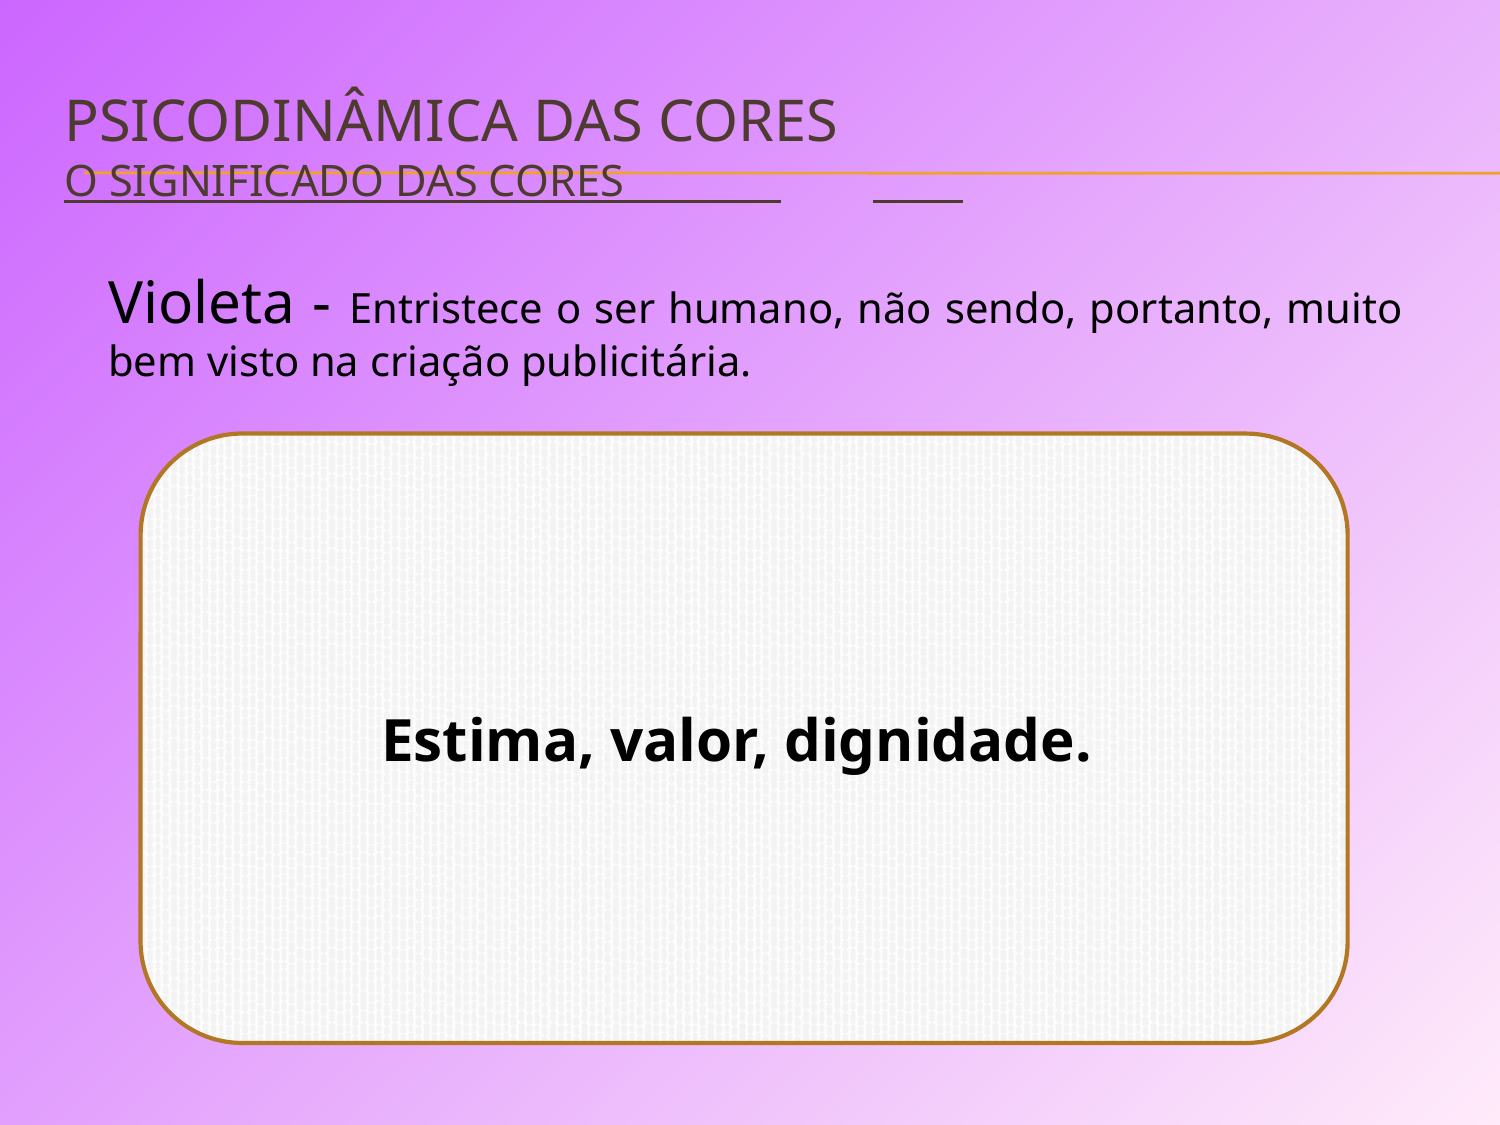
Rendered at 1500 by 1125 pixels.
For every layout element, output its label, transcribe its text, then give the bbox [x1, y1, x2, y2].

text_box Estima, valor, dignidade. [138, 431, 1350, 1046]
title Psicodinâmica das Cores O Significado das Cores [49, 75, 1475, 213]
text_box Violeta - Entristece o ser humano, não sendo, portanto, muito bem visto na criação publicitária. [93, 257, 1418, 393]
